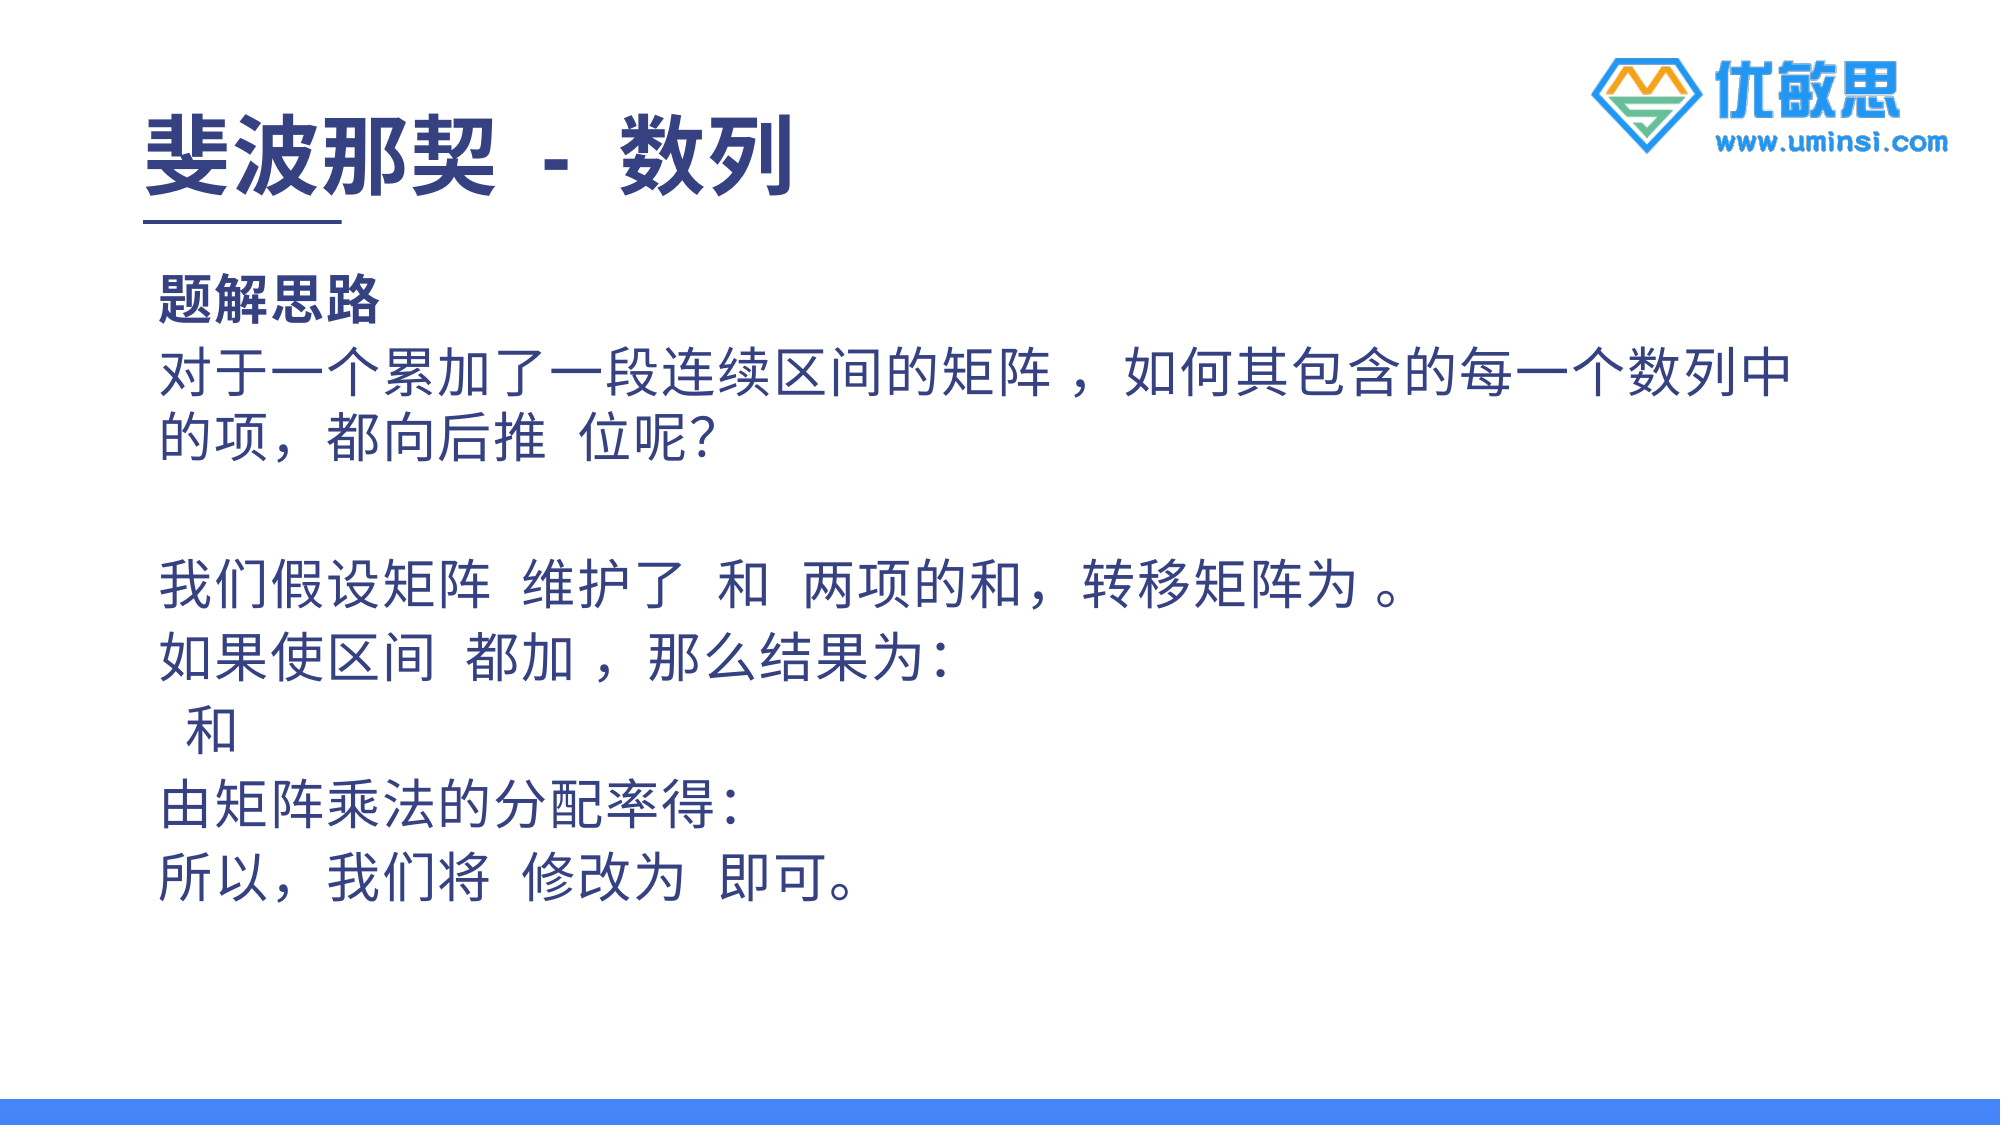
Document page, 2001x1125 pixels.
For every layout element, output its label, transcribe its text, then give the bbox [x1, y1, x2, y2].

text_box 题解思路 对于一个累加了一段连续区间的矩阵 ，如何其包含的每一个数列中的项，都向后推 位呢？ 我们假设矩阵 维护了 和 两项的和，转移矩阵为 。 如果使区间 都加 ，那么结果为： 和 由矩阵乘法的分配率得： 所以，我们将 修改为 即可。 [150, 257, 1850, 916]
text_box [1591, 25, 1981, 174]
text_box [142, 99, 1857, 225]
picture [0, 1099, 2000, 1125]
